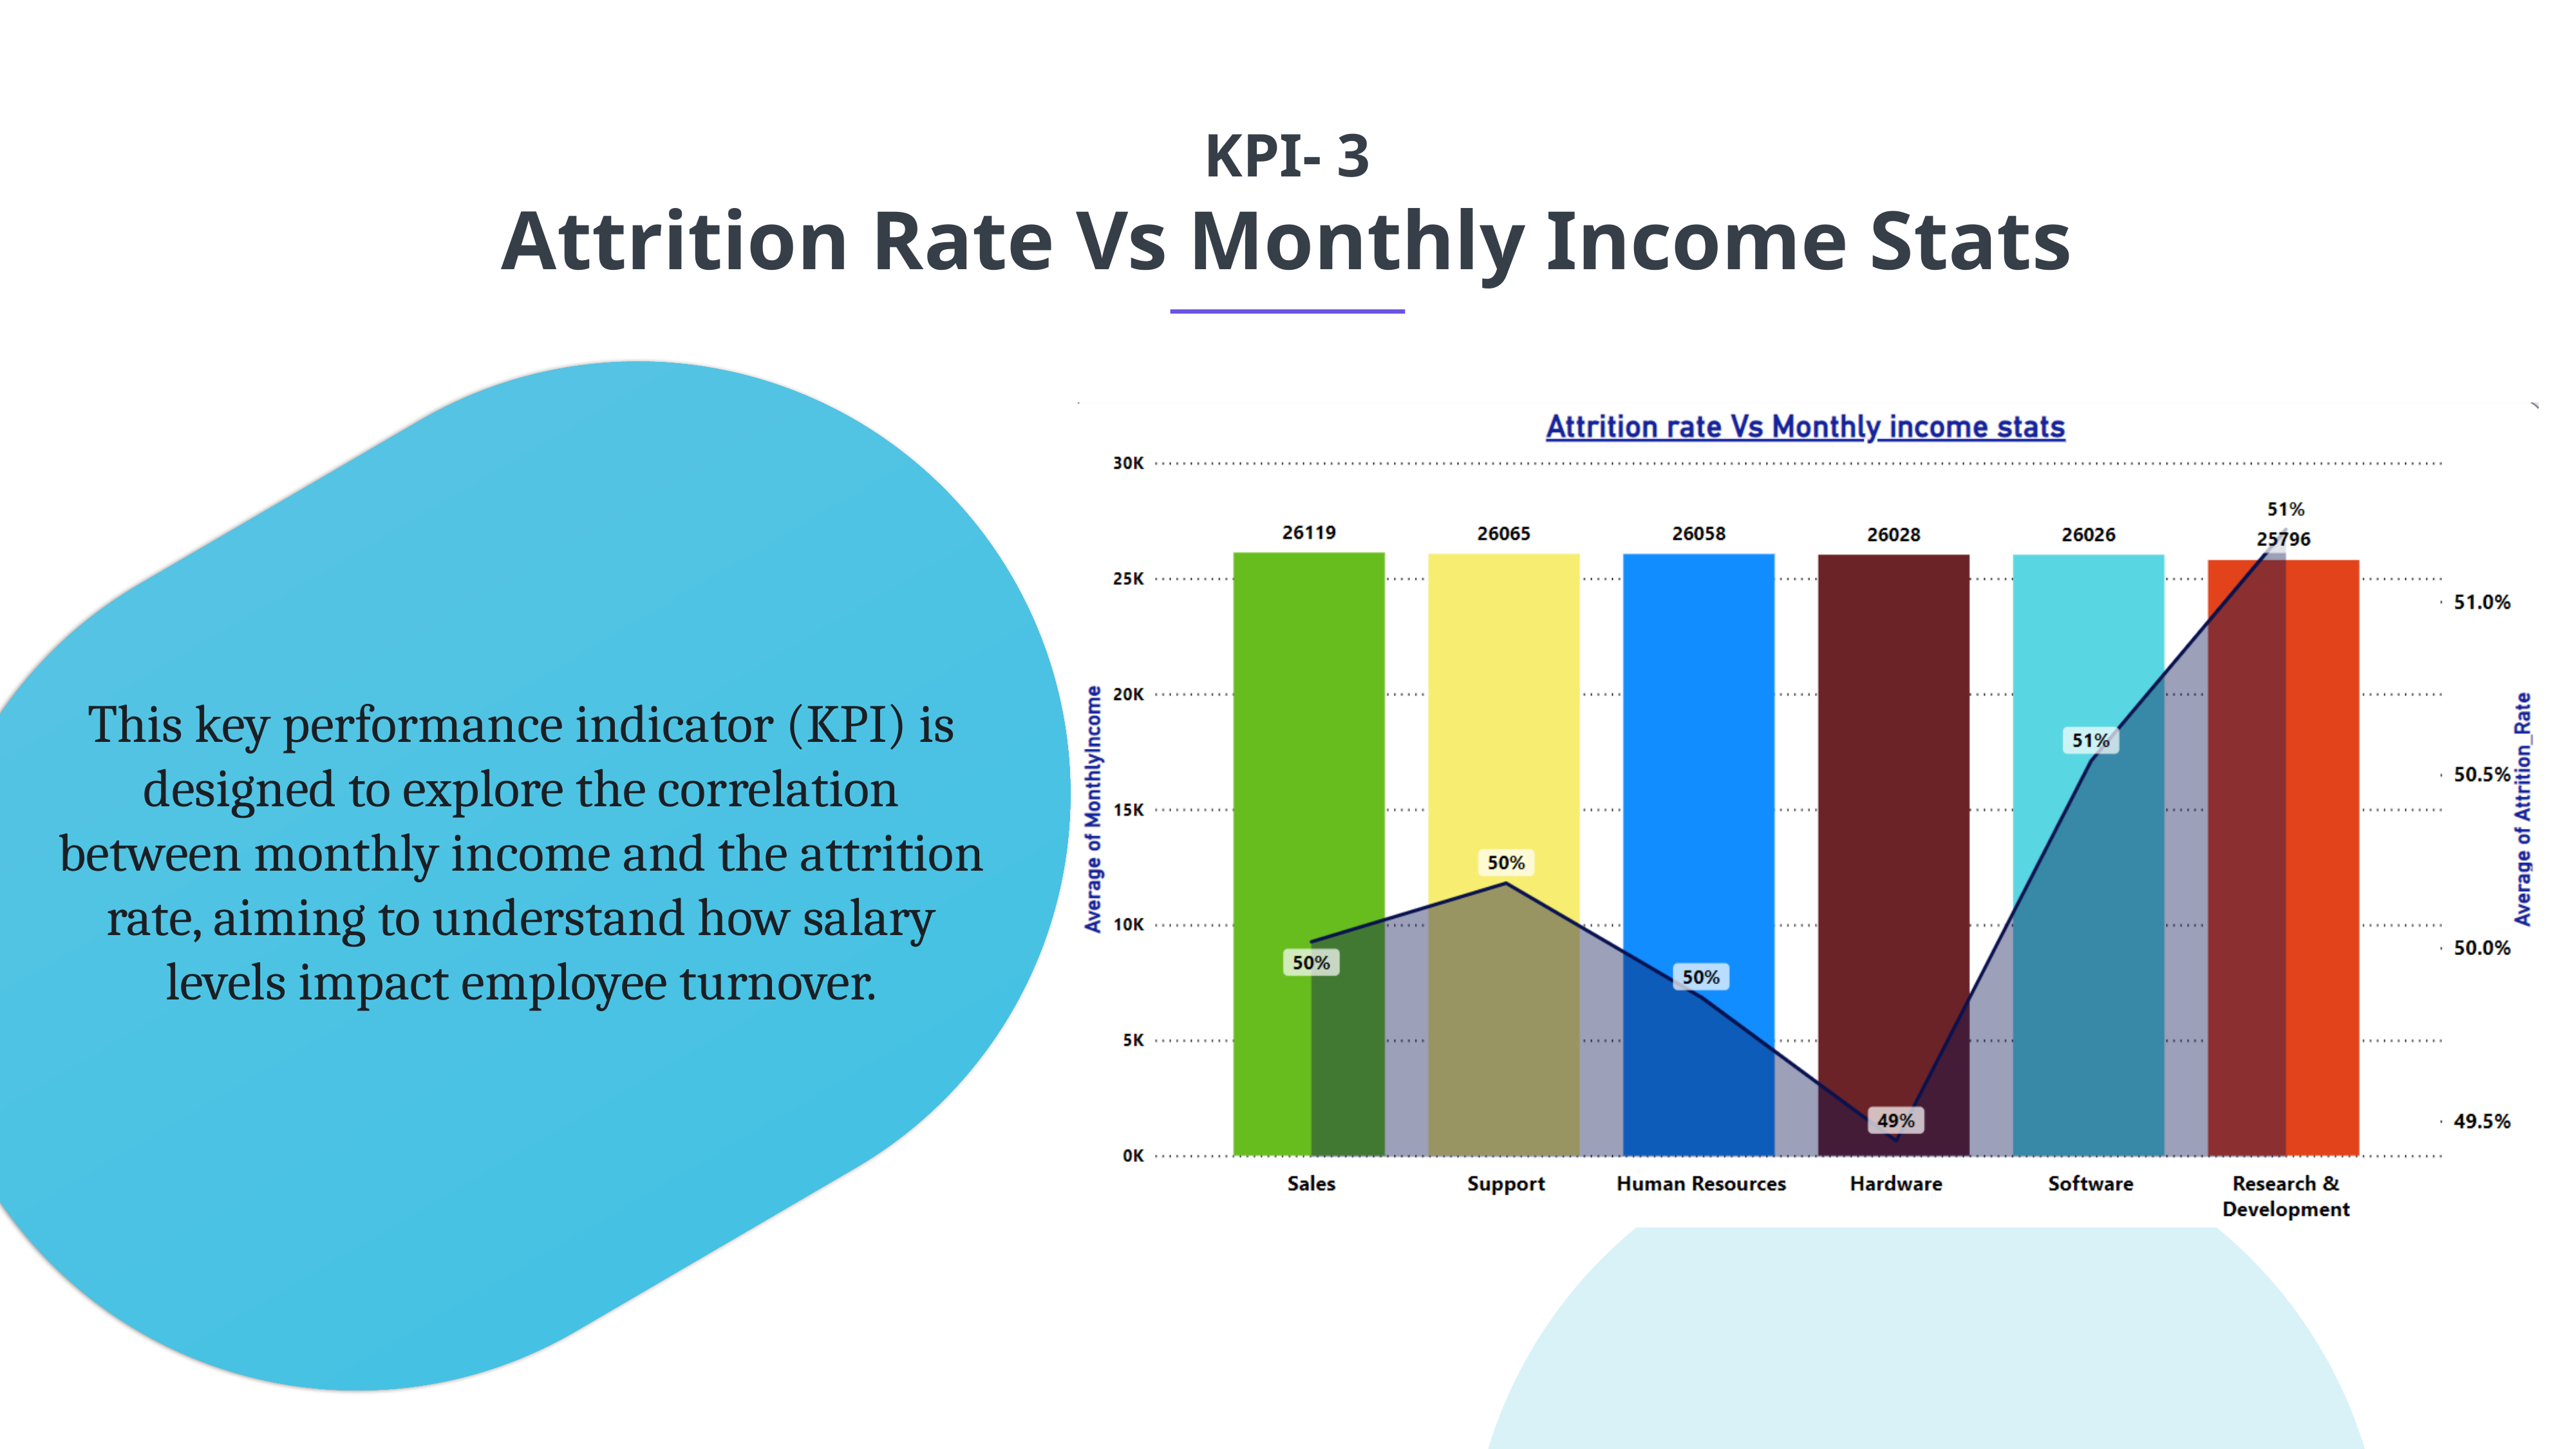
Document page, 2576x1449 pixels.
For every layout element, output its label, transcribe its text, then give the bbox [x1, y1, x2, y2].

picture [1078, 402, 2539, 1227]
text_box KPI- 3 Attrition Rate Vs Monthly Income Stats [491, 113, 2083, 290]
text_box [1170, 308, 1406, 314]
text_box This key performance indicator (KPI) is designed to explore the correlation between monthly income and the attrition rate, aiming to understand how salary levels impact employee turnover. [37, 684, 1006, 1016]
text_box [0, 361, 1071, 1390]
text_box [1487, 1227, 2366, 1449]
